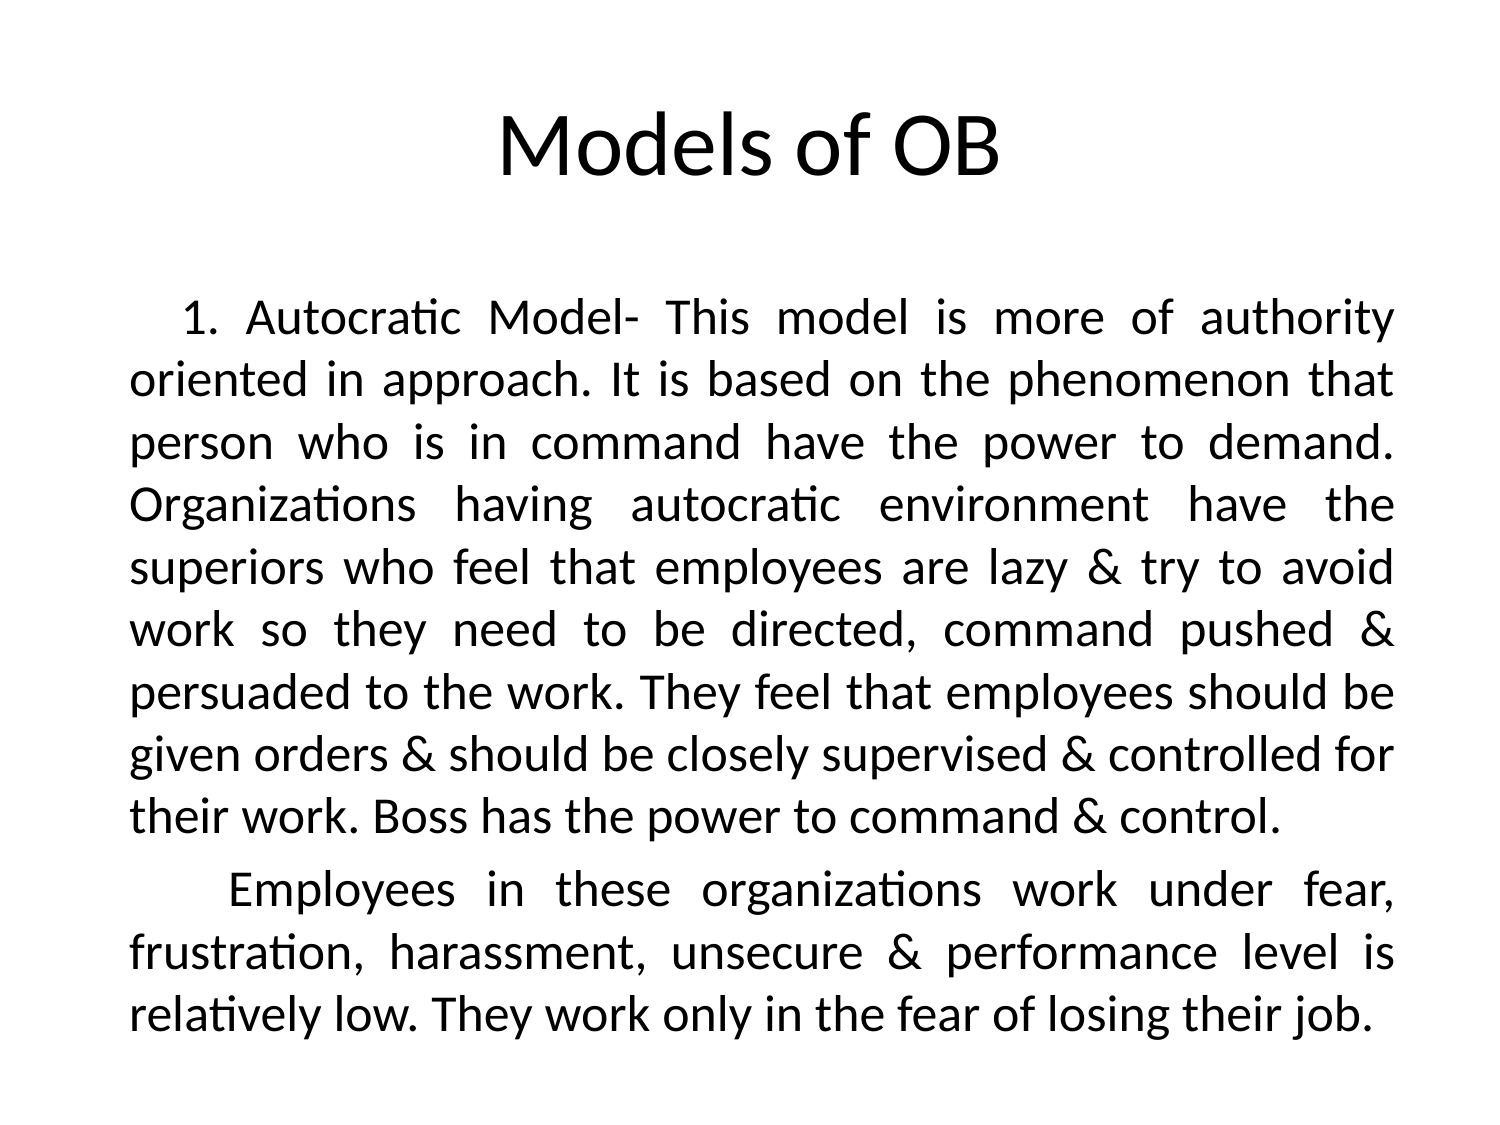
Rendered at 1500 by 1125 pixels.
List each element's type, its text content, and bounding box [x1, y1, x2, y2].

list 1. Autocratic Model- This model is more of authority oriented in approach. It is based on the phenomenon that person who is in command have the power to demand. Organizations having autocratic environment have the superiors who feel that employees are lazy & try to avoid work so they need to be directed, command pushed & persuaded to the work. They feel that employees should be given orders & should be closely supervised & controlled for their work. Boss has the power to command & control. Employees in these organizations work under fear, frustration, harassment, unsecure & performance level is relatively low. They work only in the fear of losing their job. [62, 275, 1413, 1075]
title Models of OB [75, 45, 1425, 233]
